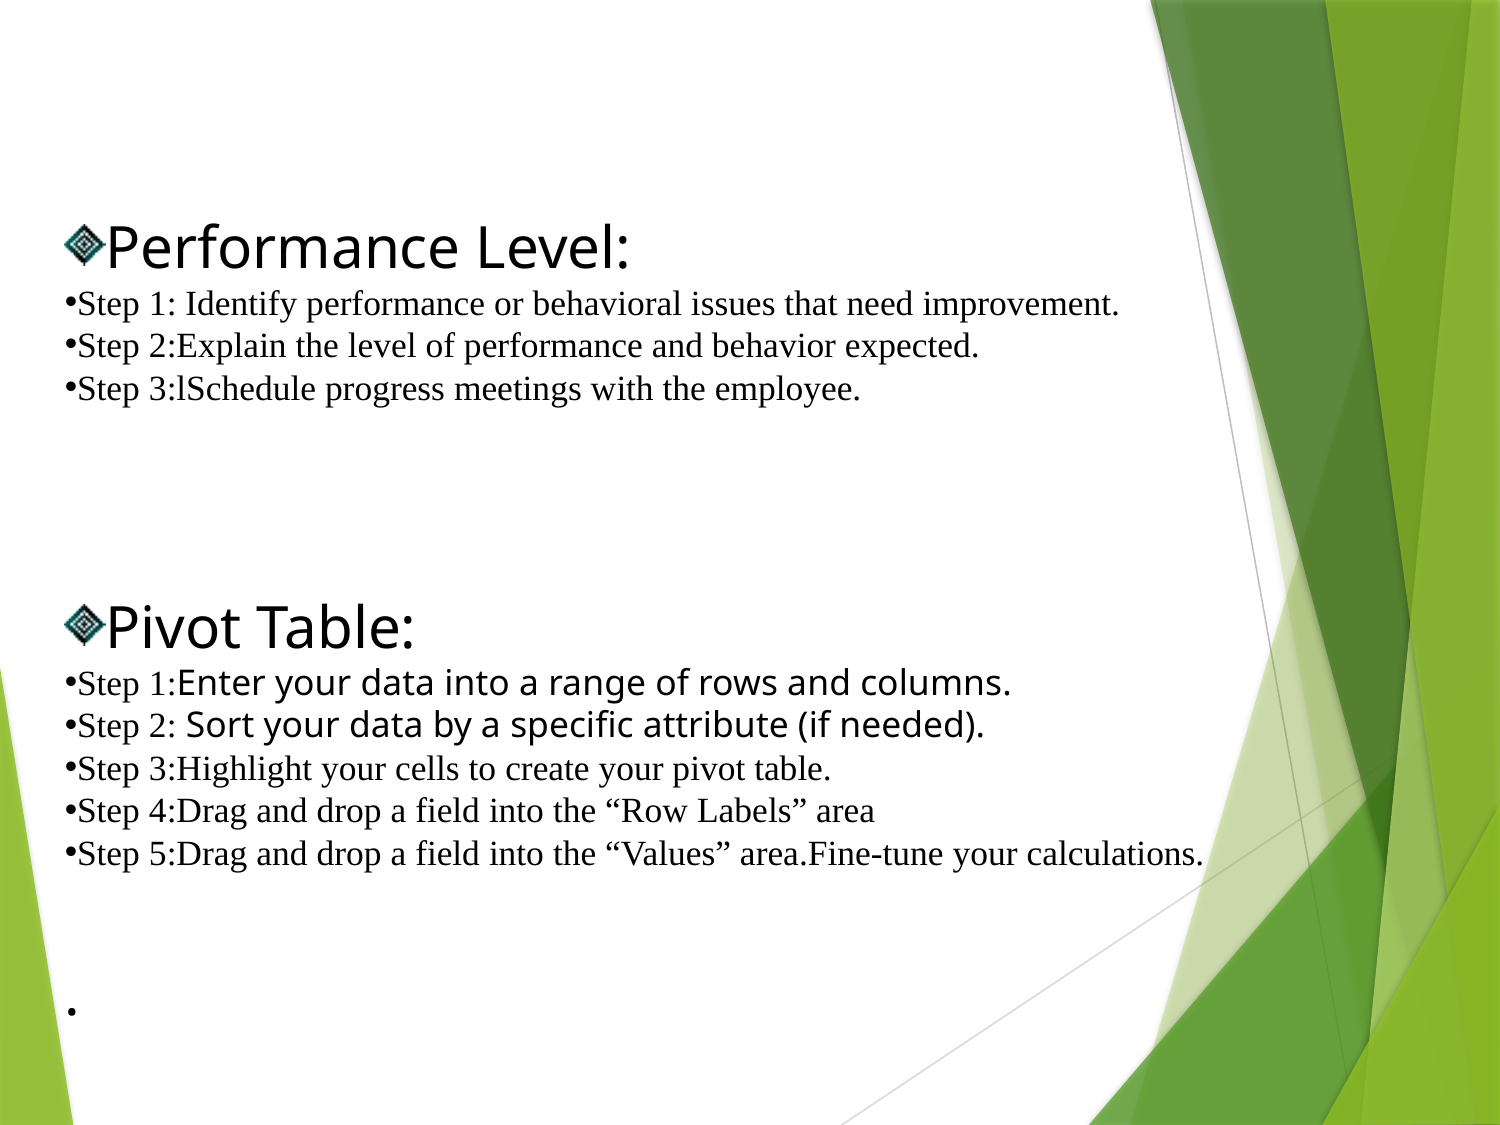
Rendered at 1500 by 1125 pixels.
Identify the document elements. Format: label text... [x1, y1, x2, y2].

picture [64, 224, 106, 266]
text_box Performance Level: Step 1: Identify performance or behavioral issues that need improvement. Step 2:Explain the level of performance and behavior expected. Step 3:lSchedule progress meetings with the employee. Pivot Table: Step 1:Enter your data into a range of rows and columns. Step 2: Sort your data by a specific attribute (if needed). Step 3:Highlight your cells to create your pivot table. Step 4:Drag and drop a field into the “Row Labels” area Step 5:Drag and drop a field into the “Values” area.Fine-tune your calculations. . [49, 62, 1250, 1125]
picture [64, 604, 106, 646]
